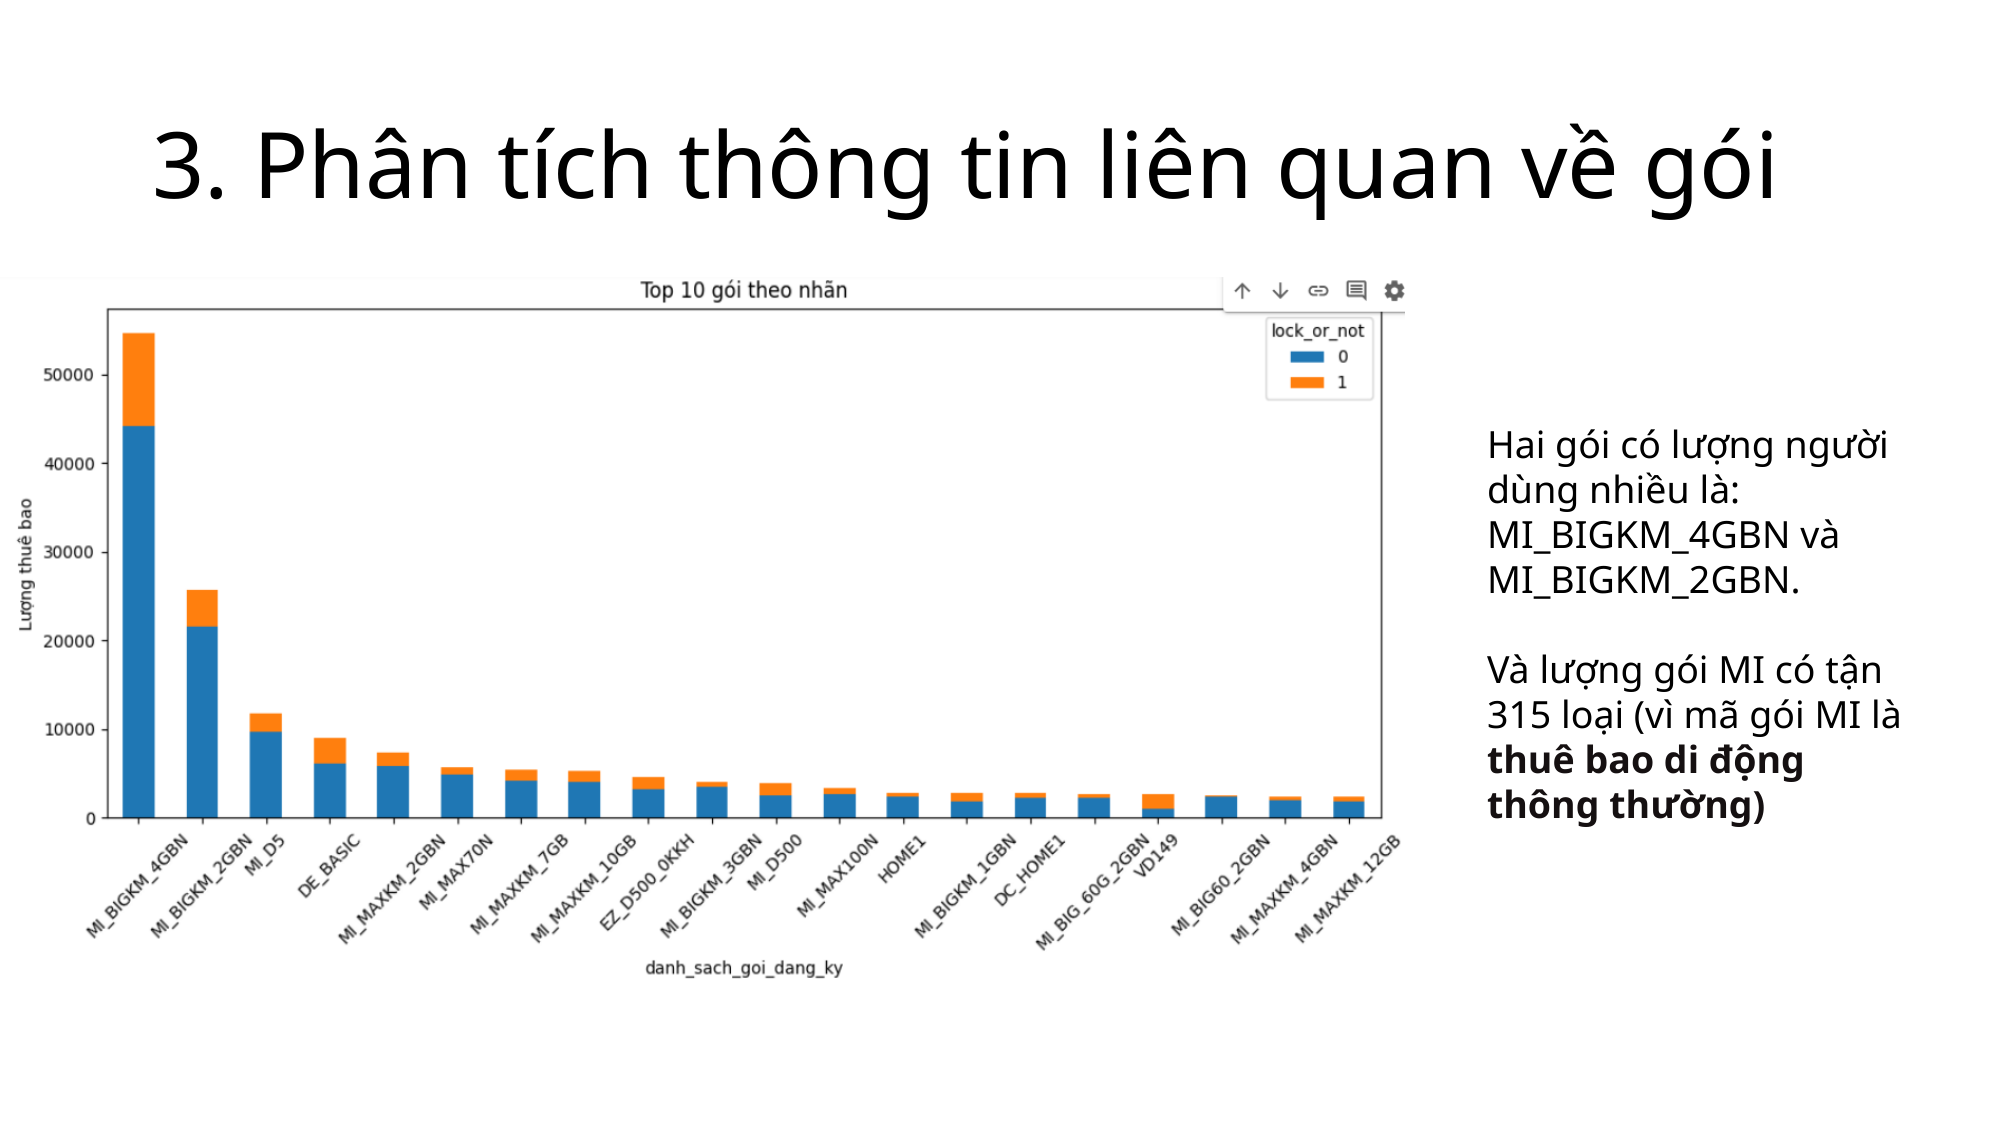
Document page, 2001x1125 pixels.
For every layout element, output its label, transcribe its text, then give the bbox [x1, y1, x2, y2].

title 3. Phân tích thông tin liên quan về gói [137, 59, 1863, 278]
text_box Hai gói có lượng người dùng nhiều là: MI_BIGKM_4GBN và MI_BIGKM_2GBN. Và lượng gói MI có tận 315 loại (vì mã gói MI là thuê bao di động thông thường) [1472, 413, 1921, 833]
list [0, 276, 1405, 992]
